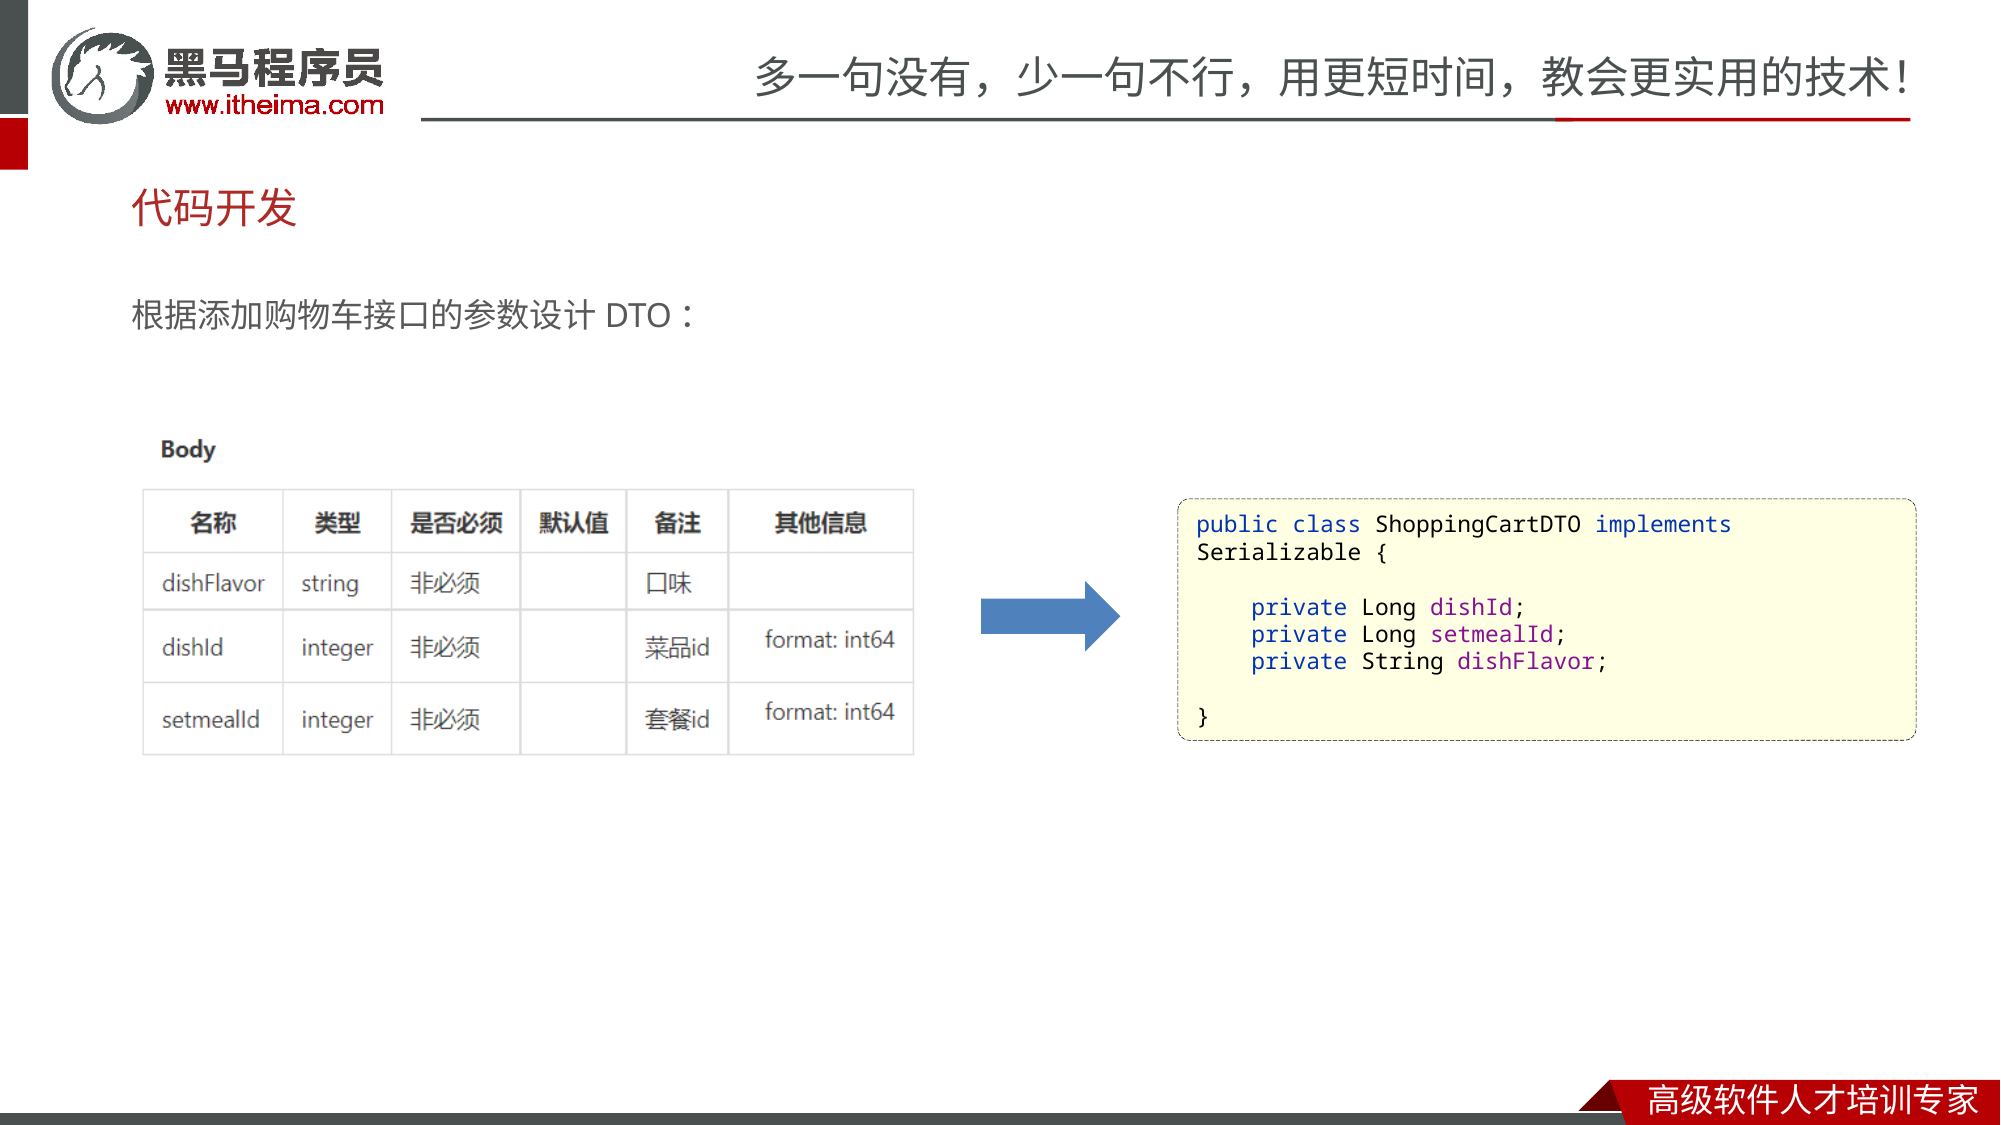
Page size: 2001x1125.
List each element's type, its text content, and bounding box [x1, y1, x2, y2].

text_box [978, 579, 1123, 654]
text_box 根据添加购物车接口的参数设计DTO： [116, 246, 882, 341]
picture [50, 26, 384, 125]
title 代码开发 [116, 164, 1872, 250]
text_box public class ShoppingCartDTO implements Serializable { private Long dishId; private Long setmealId; private String dishFlavor; } [1177, 498, 1917, 741]
picture [140, 430, 927, 762]
